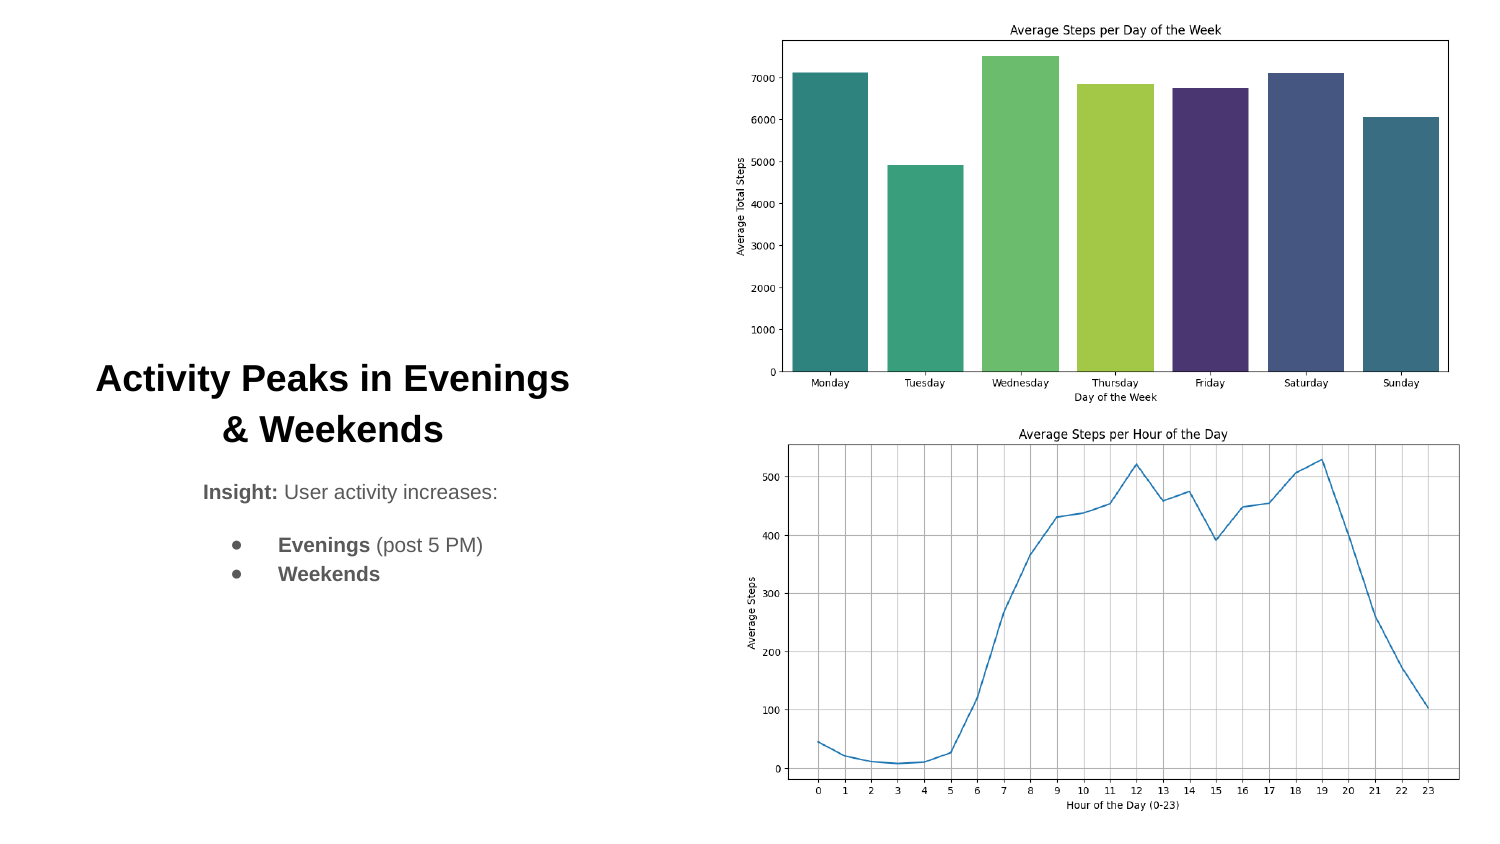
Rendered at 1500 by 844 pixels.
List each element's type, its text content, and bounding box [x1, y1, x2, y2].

text_box Activity Peaks in Evenings & Weekends [71, 331, 594, 466]
text_box Insight: User activity increases: Evenings (post 5 PM) Weekends [188, 459, 551, 599]
picture [729, 17, 1455, 410]
picture [739, 421, 1466, 817]
